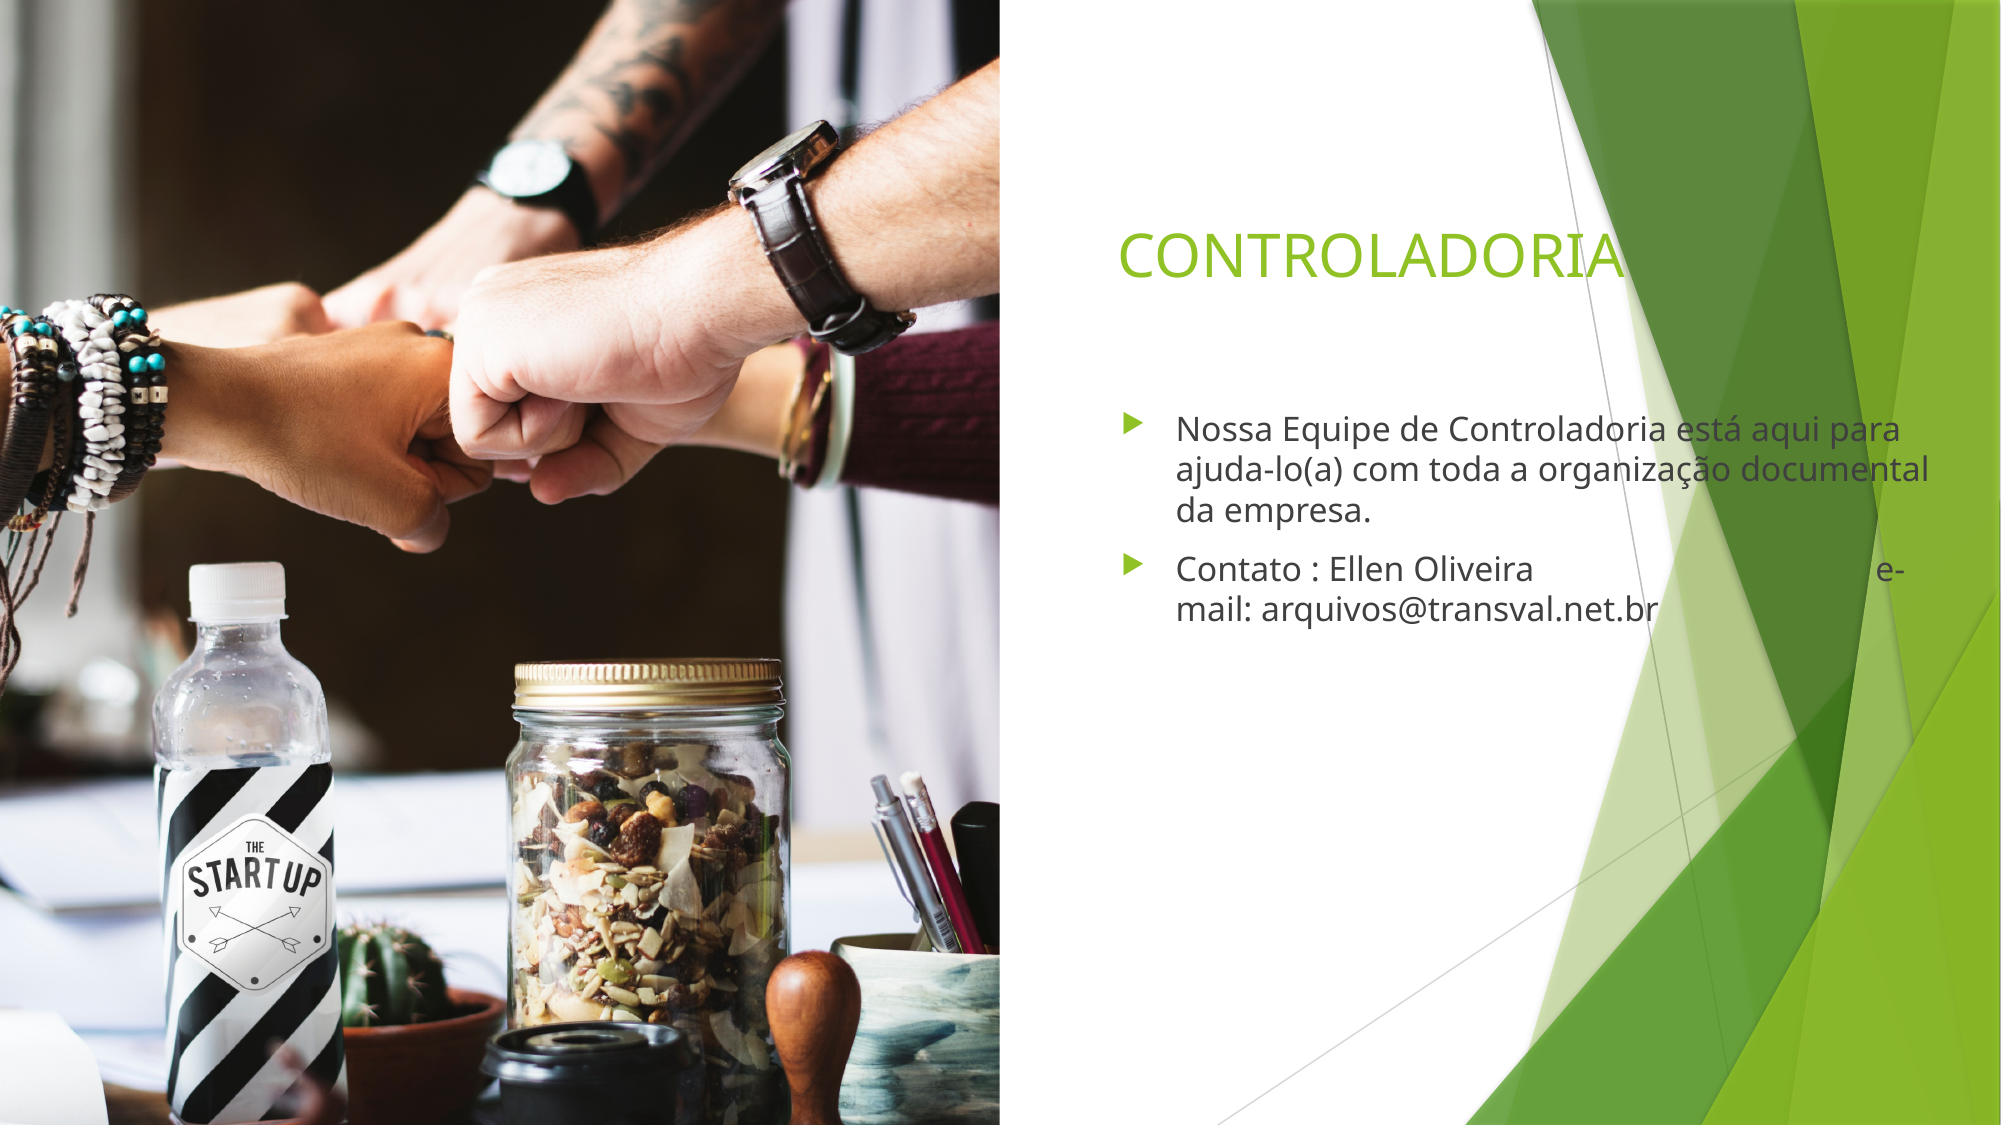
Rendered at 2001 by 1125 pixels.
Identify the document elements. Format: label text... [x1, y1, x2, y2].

title CONTROLADORIA [1102, 217, 1645, 488]
picture [0, 0, 1001, 1125]
list Nossa Equipe de Controladoria está aqui para ajuda-lo(a) com toda a organização documental da empresa. Contato : Ellen Oliveira e-mail: arquivos@transval.net.br [1105, 399, 1952, 696]
